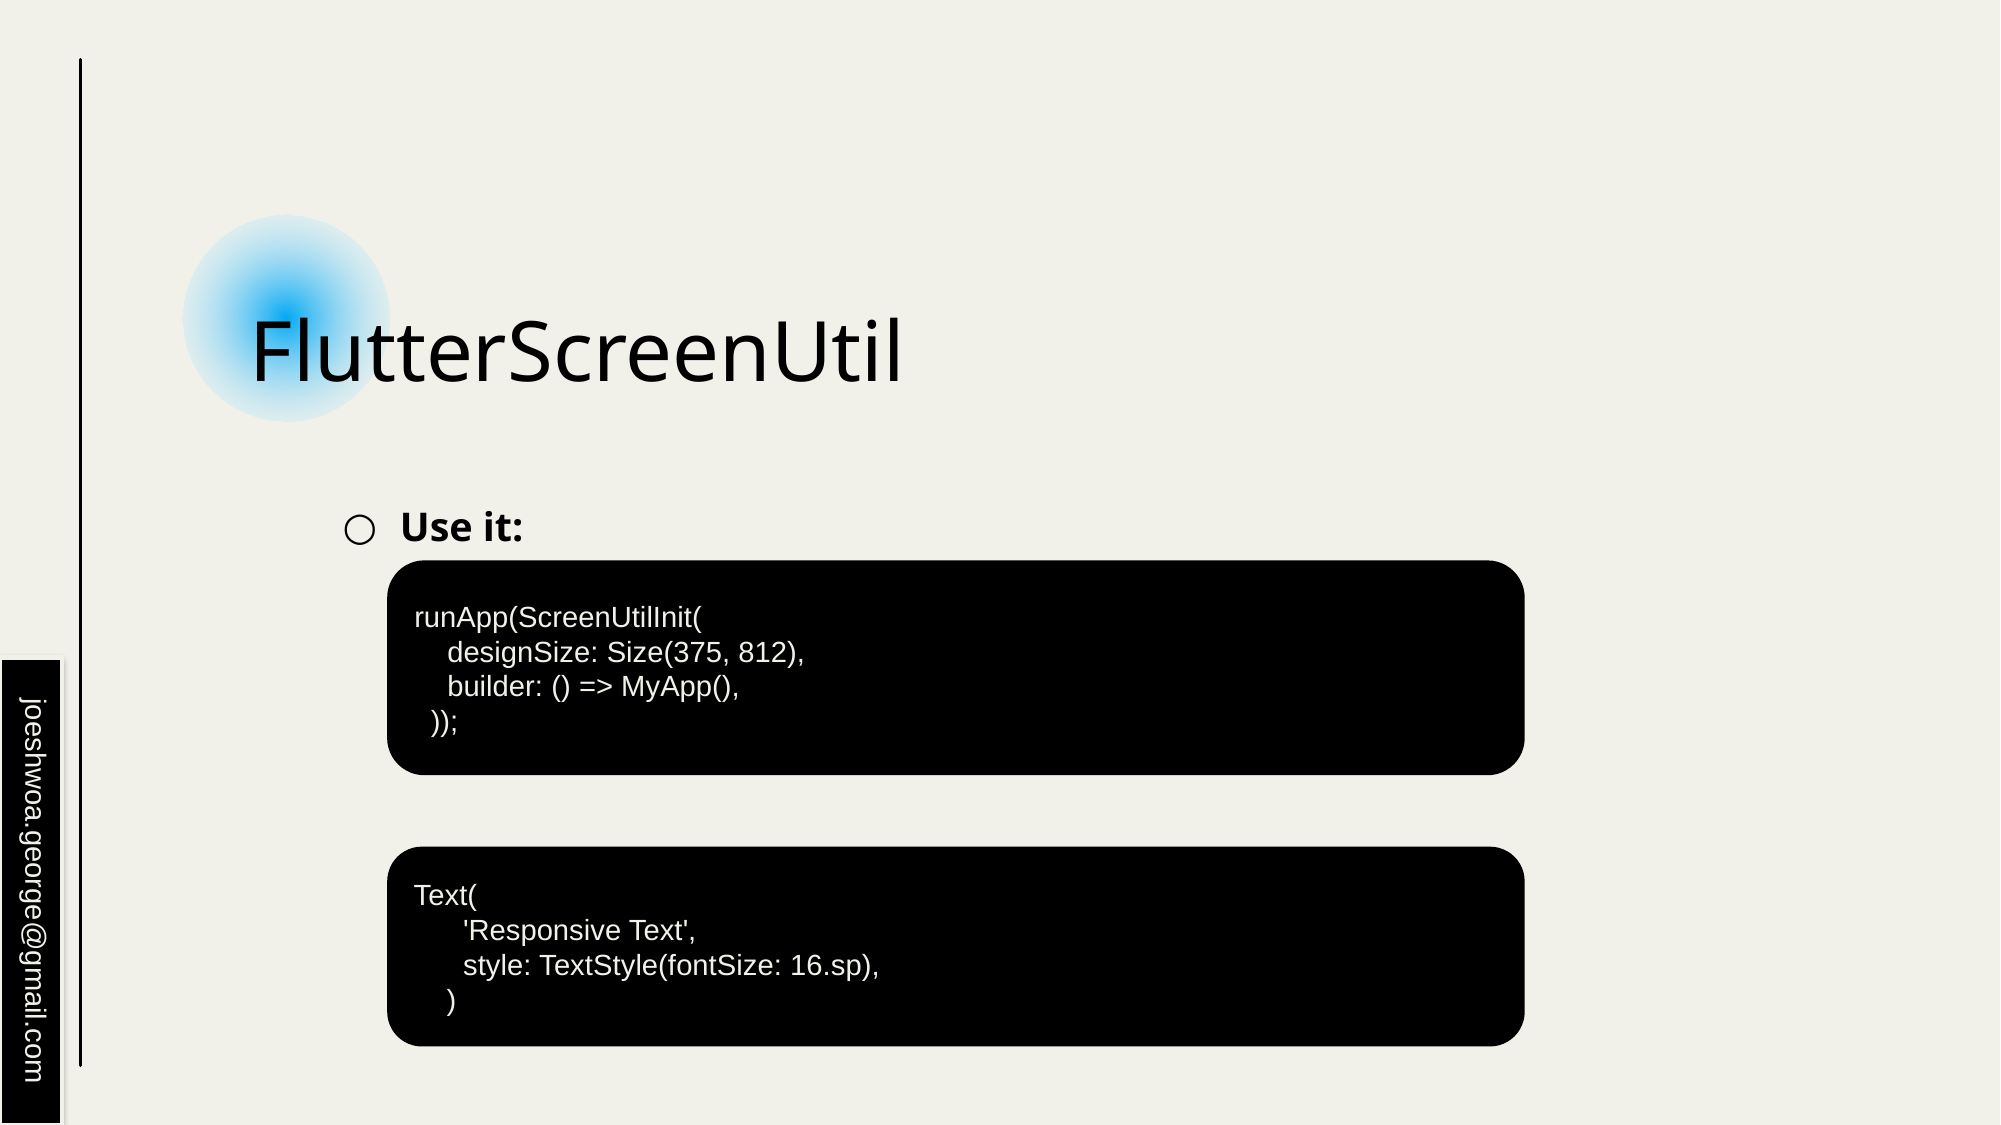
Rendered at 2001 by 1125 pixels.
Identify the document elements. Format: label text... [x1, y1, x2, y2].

text_box [240, 411, 332, 422]
title FlutterScreenUtil [229, 285, 1589, 411]
text_box runApp(ScreenUtilInit( designSize: Size(375, 812), builder: () => MyApp(), )); [387, 560, 1525, 776]
text_box Text( 'Responsive Text', style: TextStyle(fontSize: 16.sp), ) [387, 846, 1525, 1047]
text_box joeshwoa.george@gmail.com [0, 655, 64, 1125]
list Use it: [229, 457, 1589, 994]
text_box [182, 214, 384, 405]
